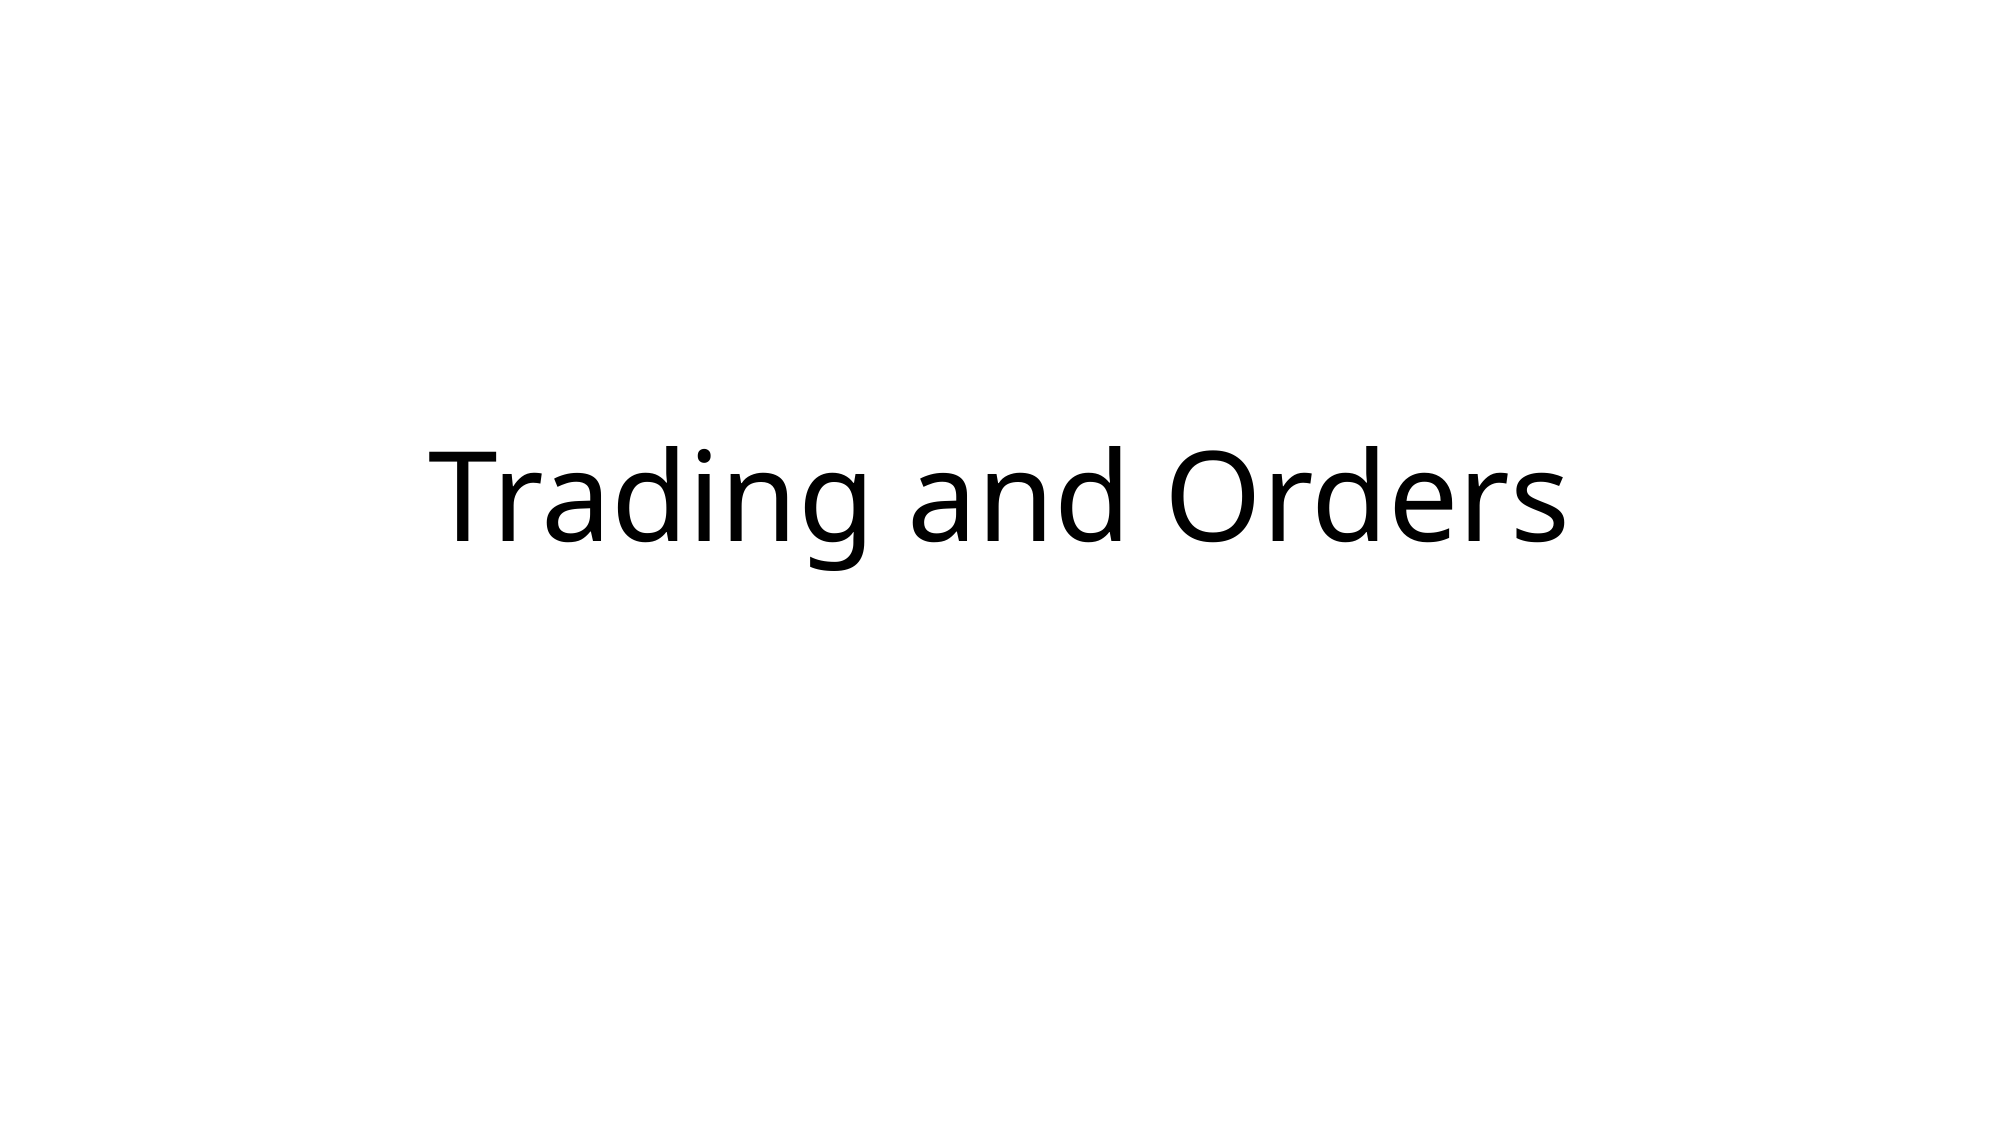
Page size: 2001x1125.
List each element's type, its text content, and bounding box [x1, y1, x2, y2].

title Trading and Orders [249, 184, 1750, 576]
